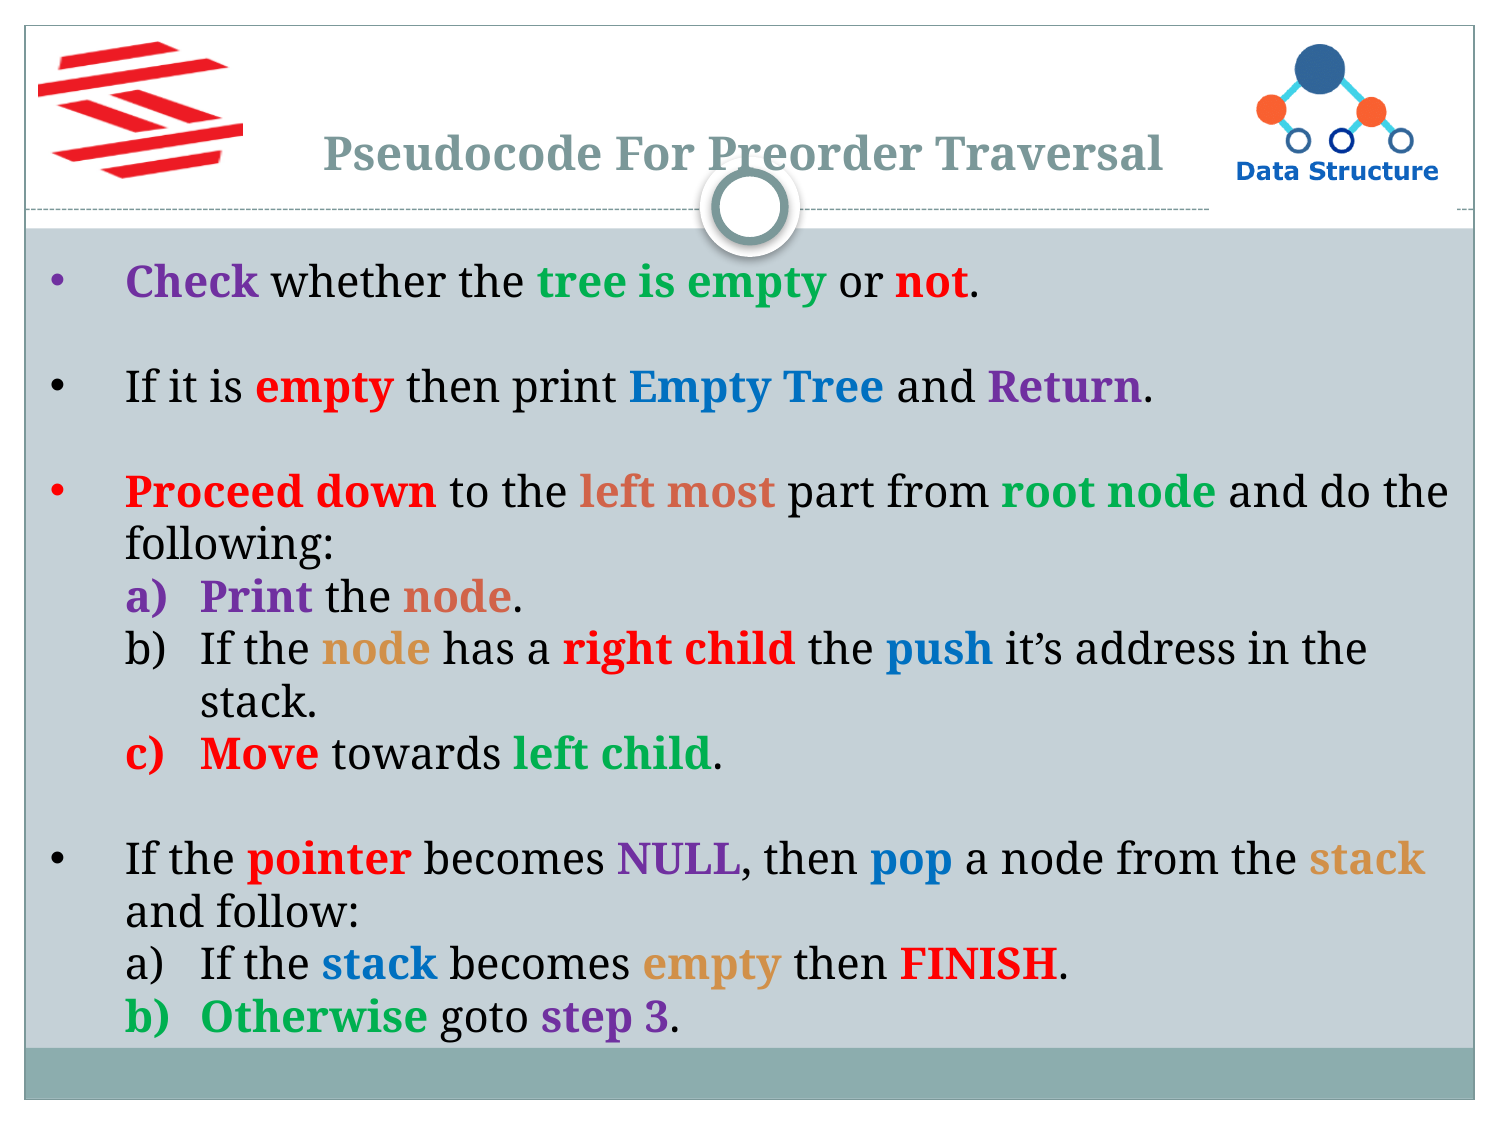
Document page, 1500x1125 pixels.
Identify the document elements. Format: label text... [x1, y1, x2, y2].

picture [37, 40, 243, 185]
title Pseudocode For Preorder Traversal [281, 82, 1203, 188]
picture [1209, 34, 1457, 212]
text_box Check whether the tree is empty or not. If it is empty then print Empty Tree and Return. Proceed down to the left most part from root node and do the following: Print the node. If the node has a right child the push it’s address in the stack. Move towards left child. If the pointer becomes NULL, then pop a node from the stack and follow: If the stack becomes empty then FINISH. Otherwise goto step 3. [35, 246, 1465, 1049]
